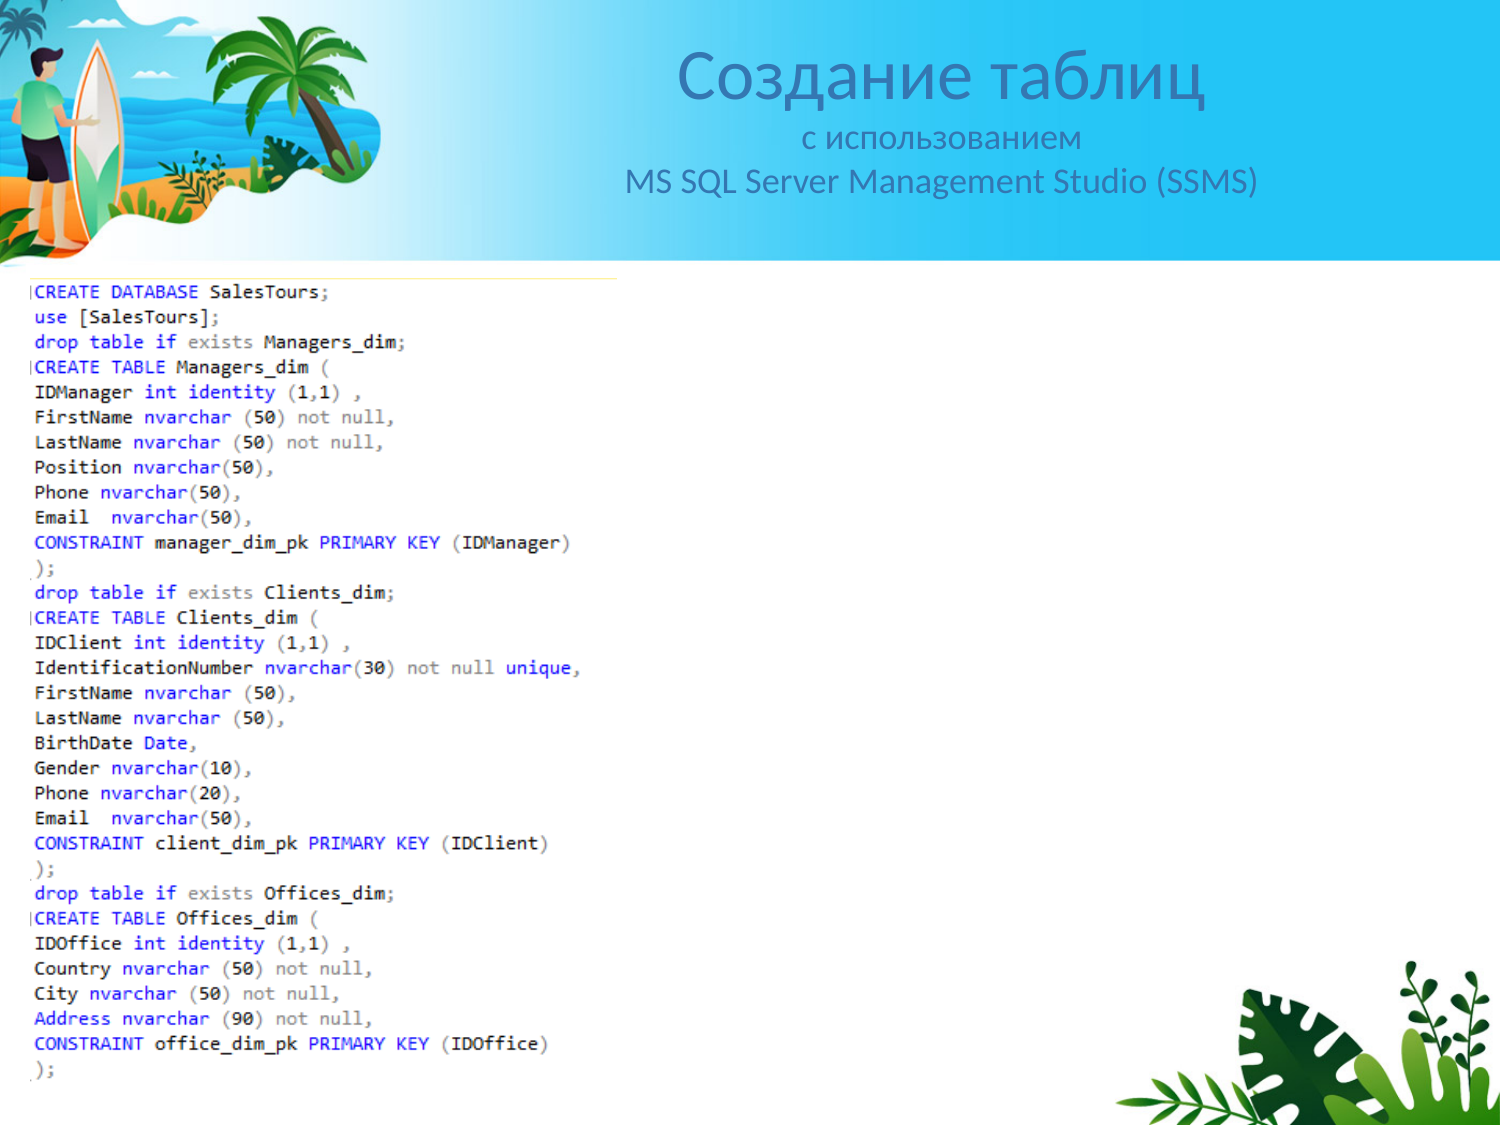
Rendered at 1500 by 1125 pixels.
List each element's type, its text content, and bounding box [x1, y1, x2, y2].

title Создание таблиц с использованием MS SQL Server Management Studio (SSMS) [383, 19, 1500, 208]
picture [0, 0, 1500, 1125]
